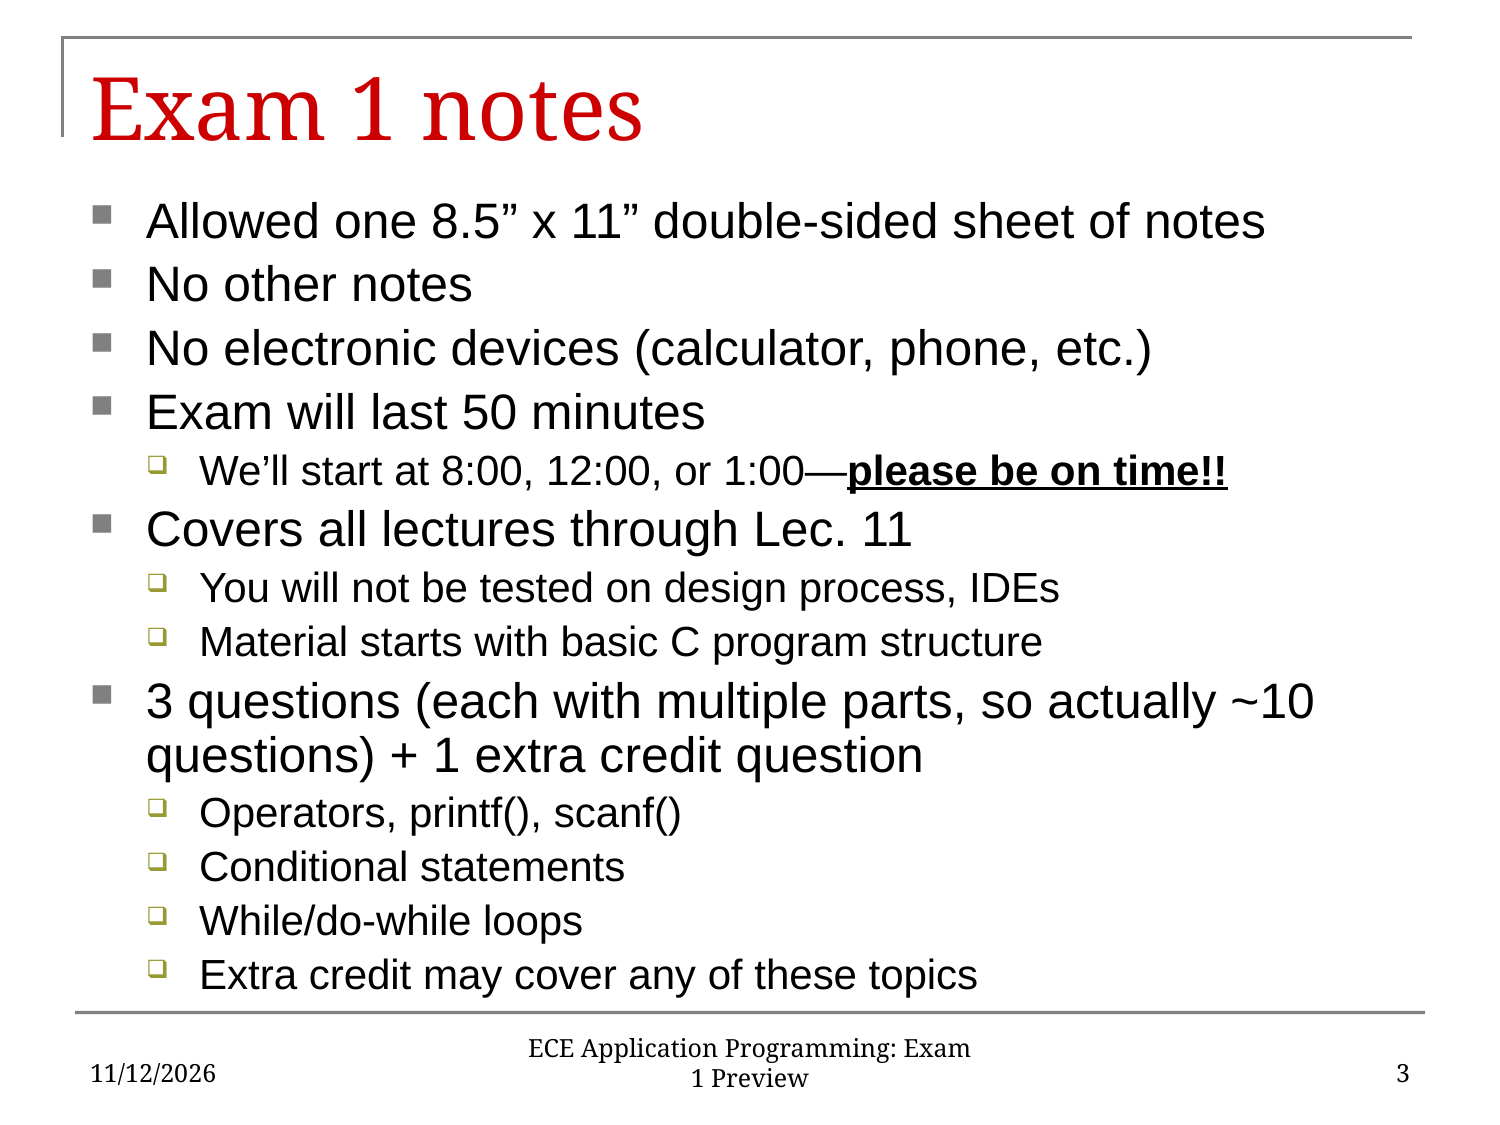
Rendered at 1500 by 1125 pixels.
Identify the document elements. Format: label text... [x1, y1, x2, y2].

title Exam 1 notes [75, 45, 1425, 163]
list Allowed one 8.5” x 11” double-sided sheet of notes No other notes No electronic devices (calculator, phone, etc.) Exam will last 50 minutes We’ll start at 8:00, 12:00, or 1:00—please be on time!! Covers all lectures through Lec. 11 You will not be tested on design process, IDEs Material starts with basic C program structure 3 questions (each with multiple parts, so actually ~10 questions) + 1 extra credit question Operators, printf(), scanf() Conditional statements While/do-while loops Extra credit may cover any of these topics [75, 187, 1425, 1006]
footer ECE Application Programming: Exam 1 Preview [512, 1024, 988, 1101]
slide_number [74, 1023, 426, 1100]
slide_number 3 [1074, 1023, 1426, 1100]
